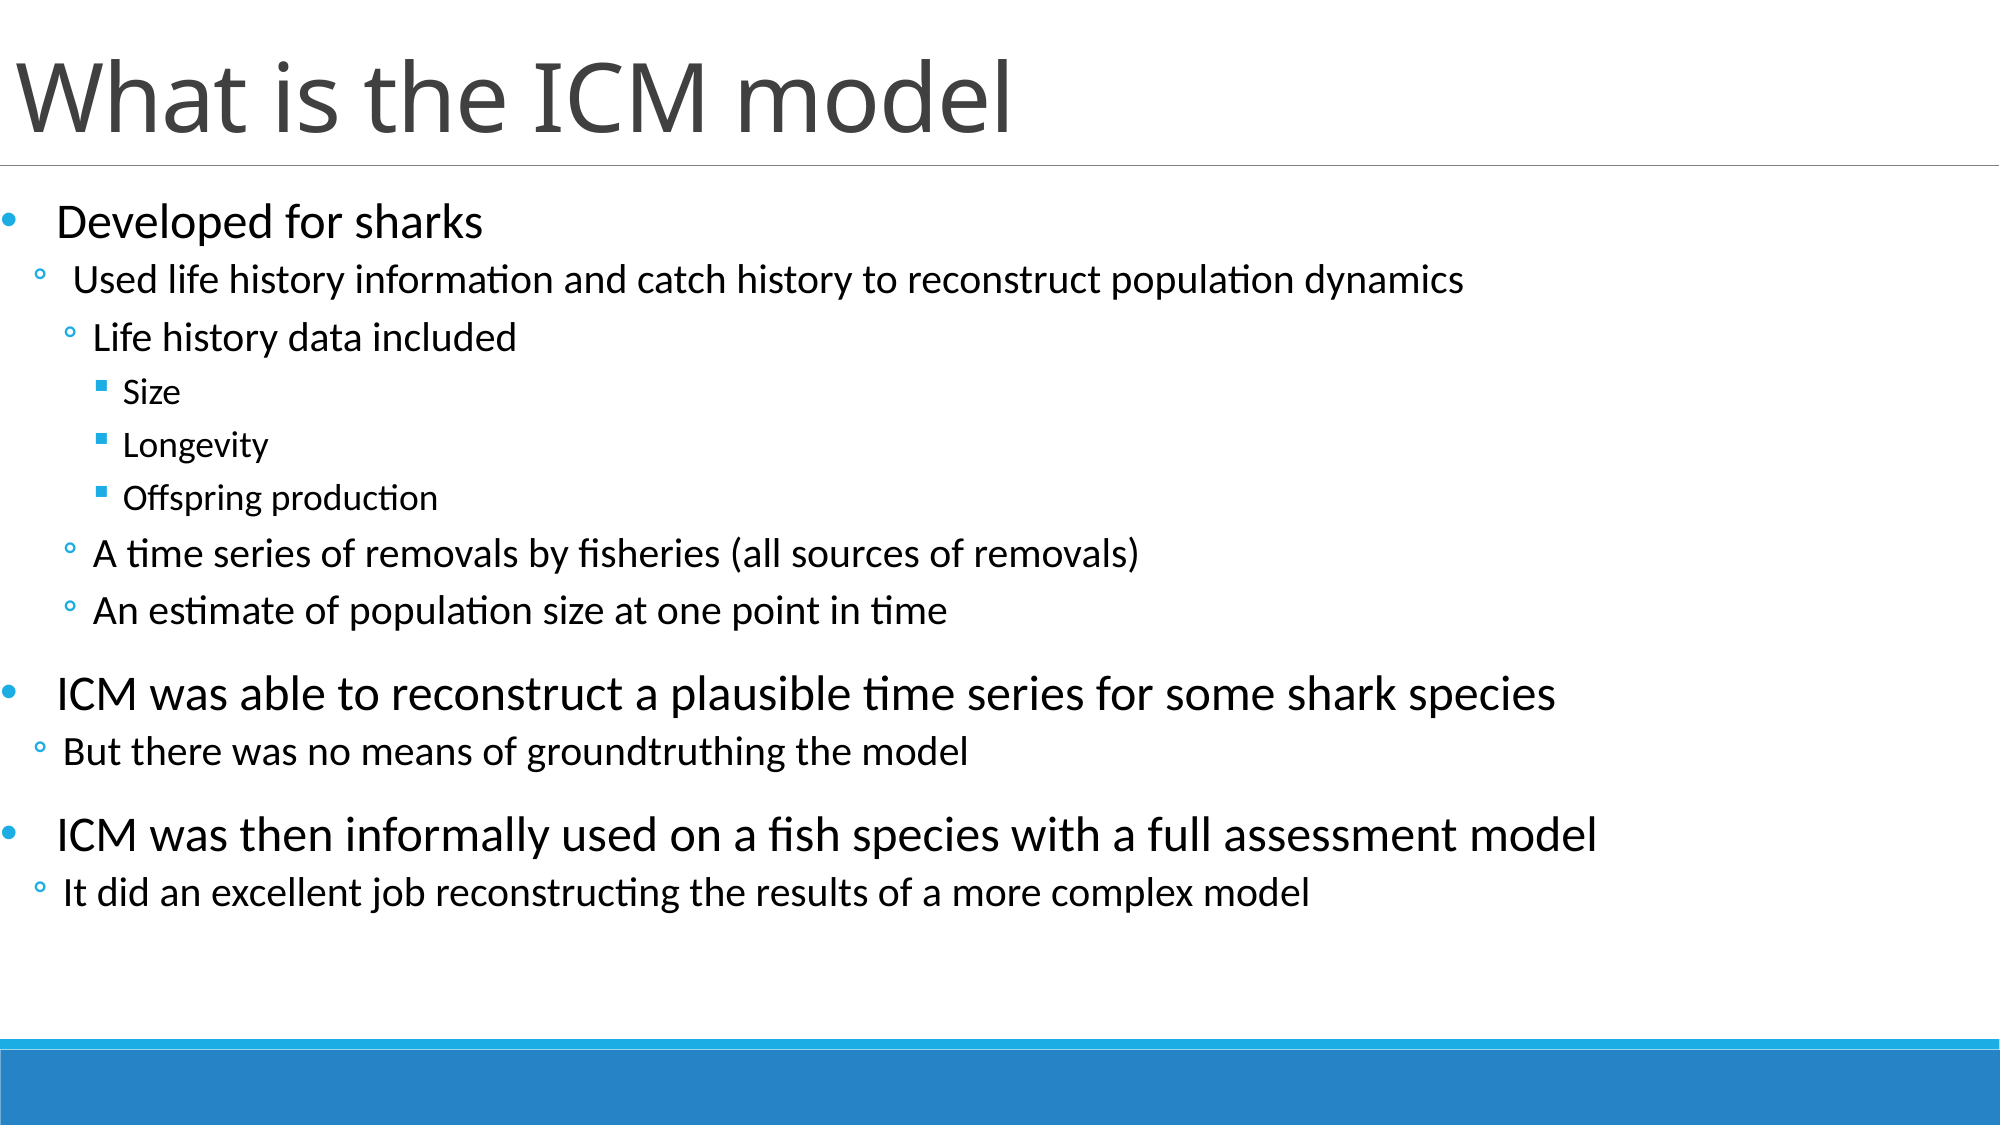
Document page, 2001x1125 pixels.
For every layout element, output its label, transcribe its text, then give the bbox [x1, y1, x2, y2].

title What is the ICM model [0, 47, 2000, 160]
list Developed for sharks Used life history information and catch history to reconstruct population dynamics Life history data included Size Longevity Offspring production A time series of removals by fisheries (all sources of removals) An estimate of population size at one point in time ICM was able to reconstruct a plausible time series for some shark species But there was no means of groundtruthing the model ICM was then informally used on a fish species with a full assessment model It did an excellent job reconstructing the results of a more complex model [0, 187, 2000, 1043]
